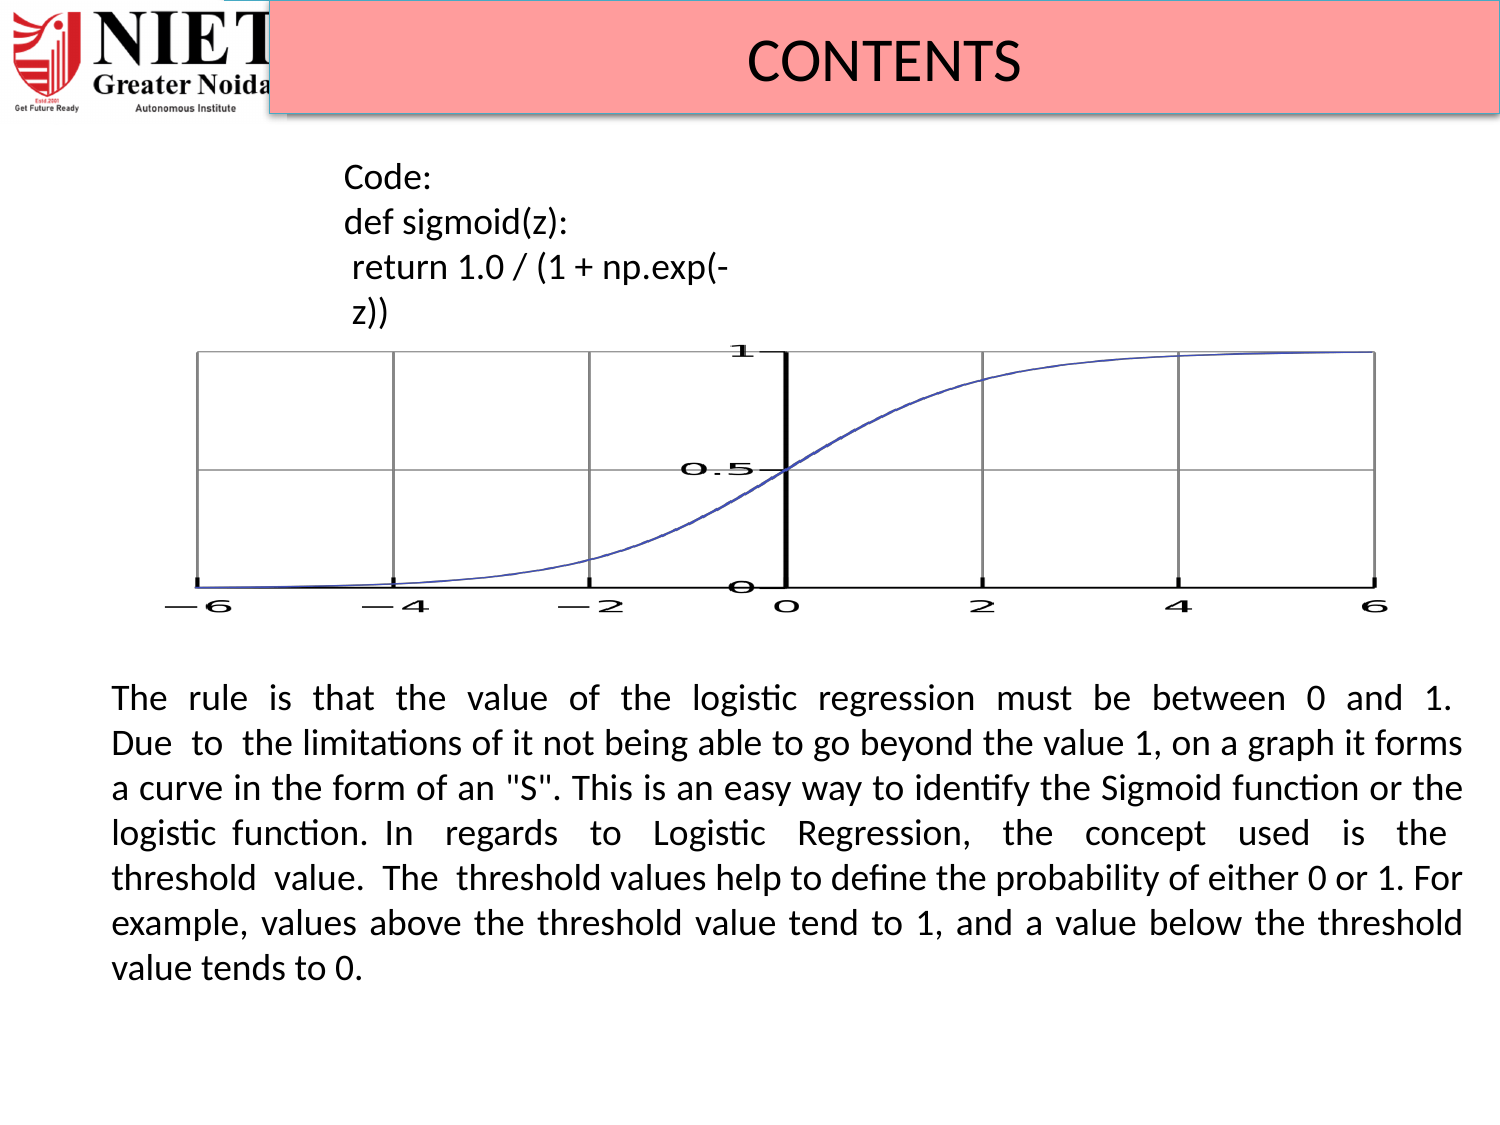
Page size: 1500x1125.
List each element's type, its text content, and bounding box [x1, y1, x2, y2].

text_box CONTENTS [288, 0, 1500, 114]
text_box The rule is that the value of the logistic regression must be between 0 and 1. Due to the limitations of it not being able to go beyond the value 1, on a graph it forms a curve in the form of an "S". This is an easy way to identify the Sigmoid function or the logistic function. In regards to Logistic Regression, the concept used is the threshold value. The threshold values help to define the probability of either 0 or 1. For example, values above the threshold value tend to 1, and a value below the threshold value tends to 0. [109, 627, 1466, 988]
picture [0, 0, 288, 134]
text_box [111, 334, 1462, 627]
text_box Code: def sigmoid(z): return 1.0 / (1 + np.exp(-z)) [342, 152, 763, 333]
